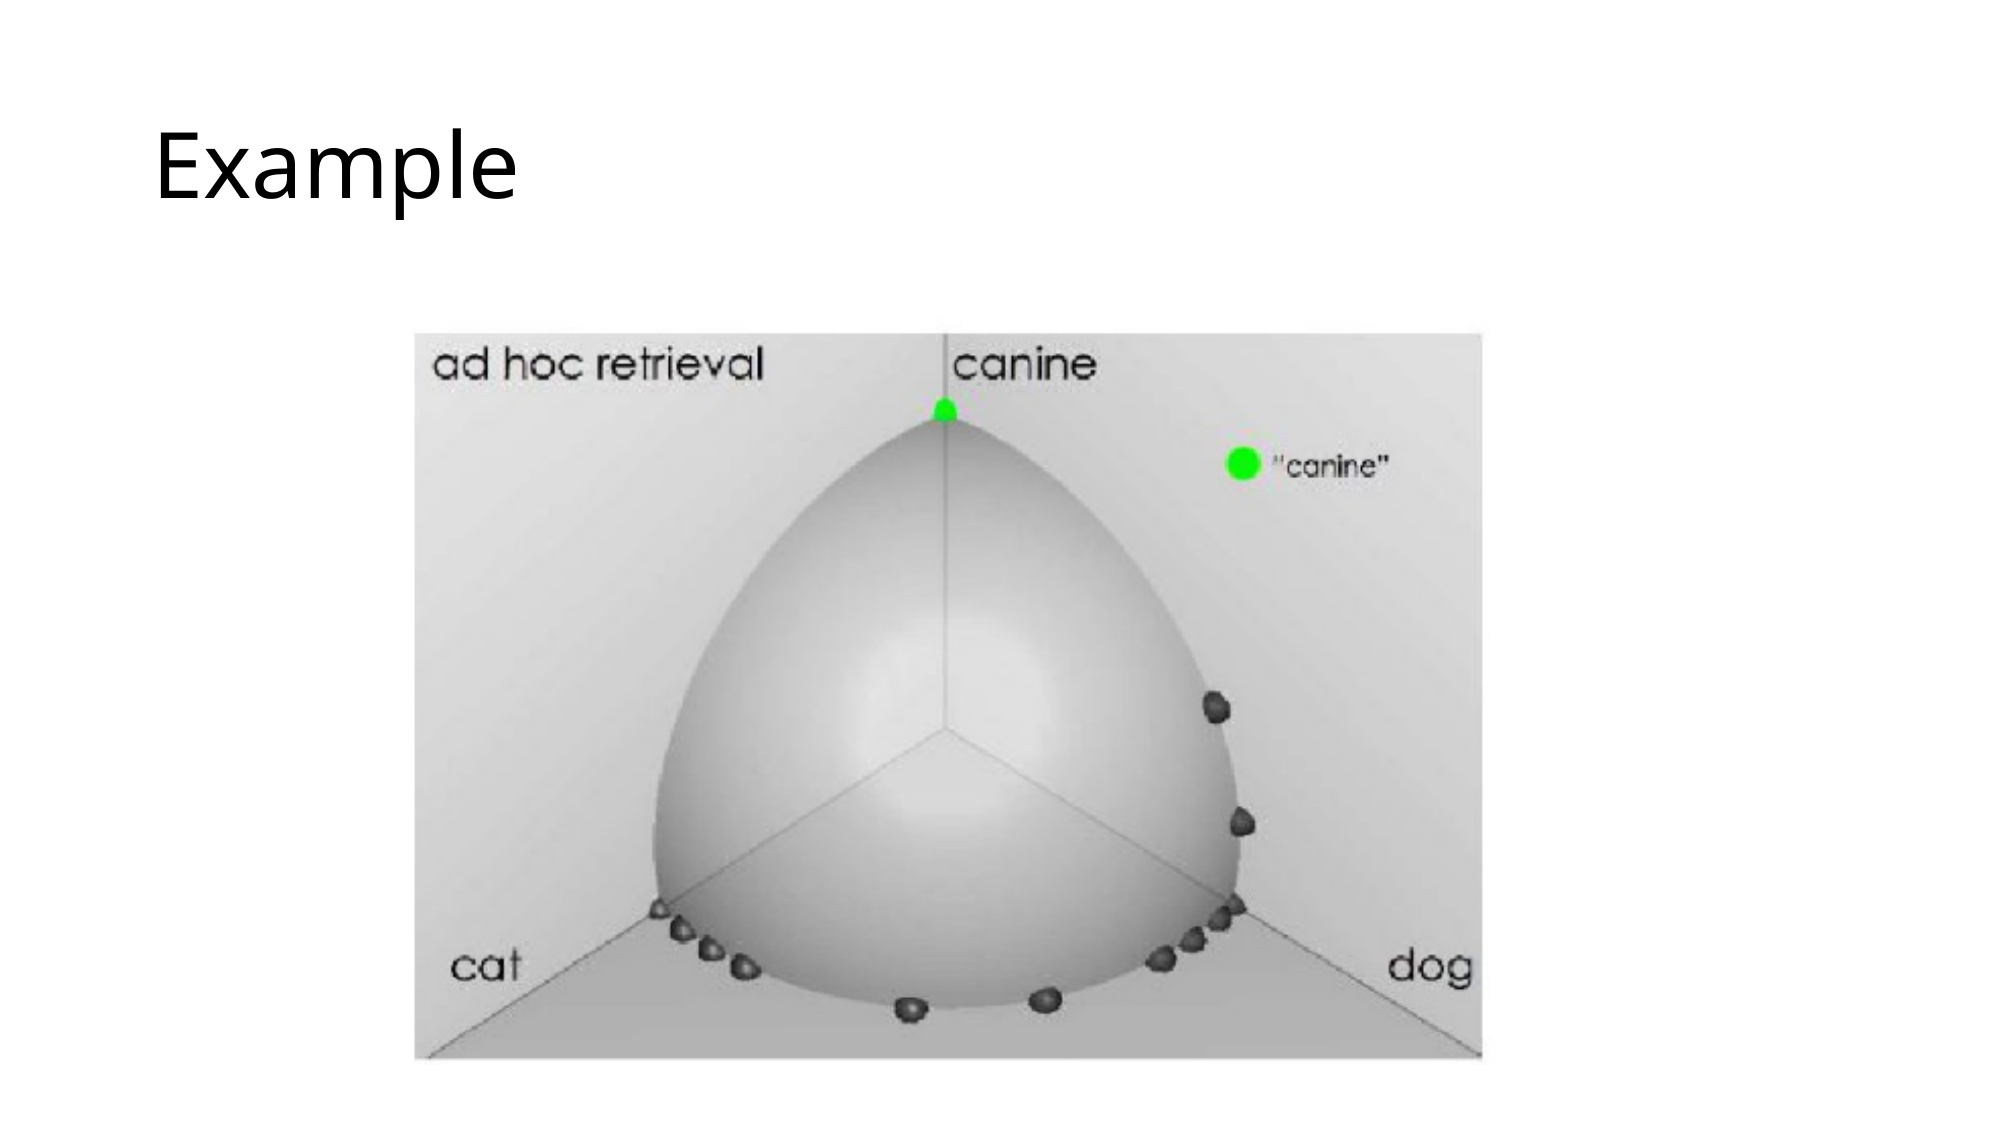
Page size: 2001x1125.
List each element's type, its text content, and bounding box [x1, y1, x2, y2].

title Example [137, 59, 1863, 278]
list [407, 277, 1497, 1065]
